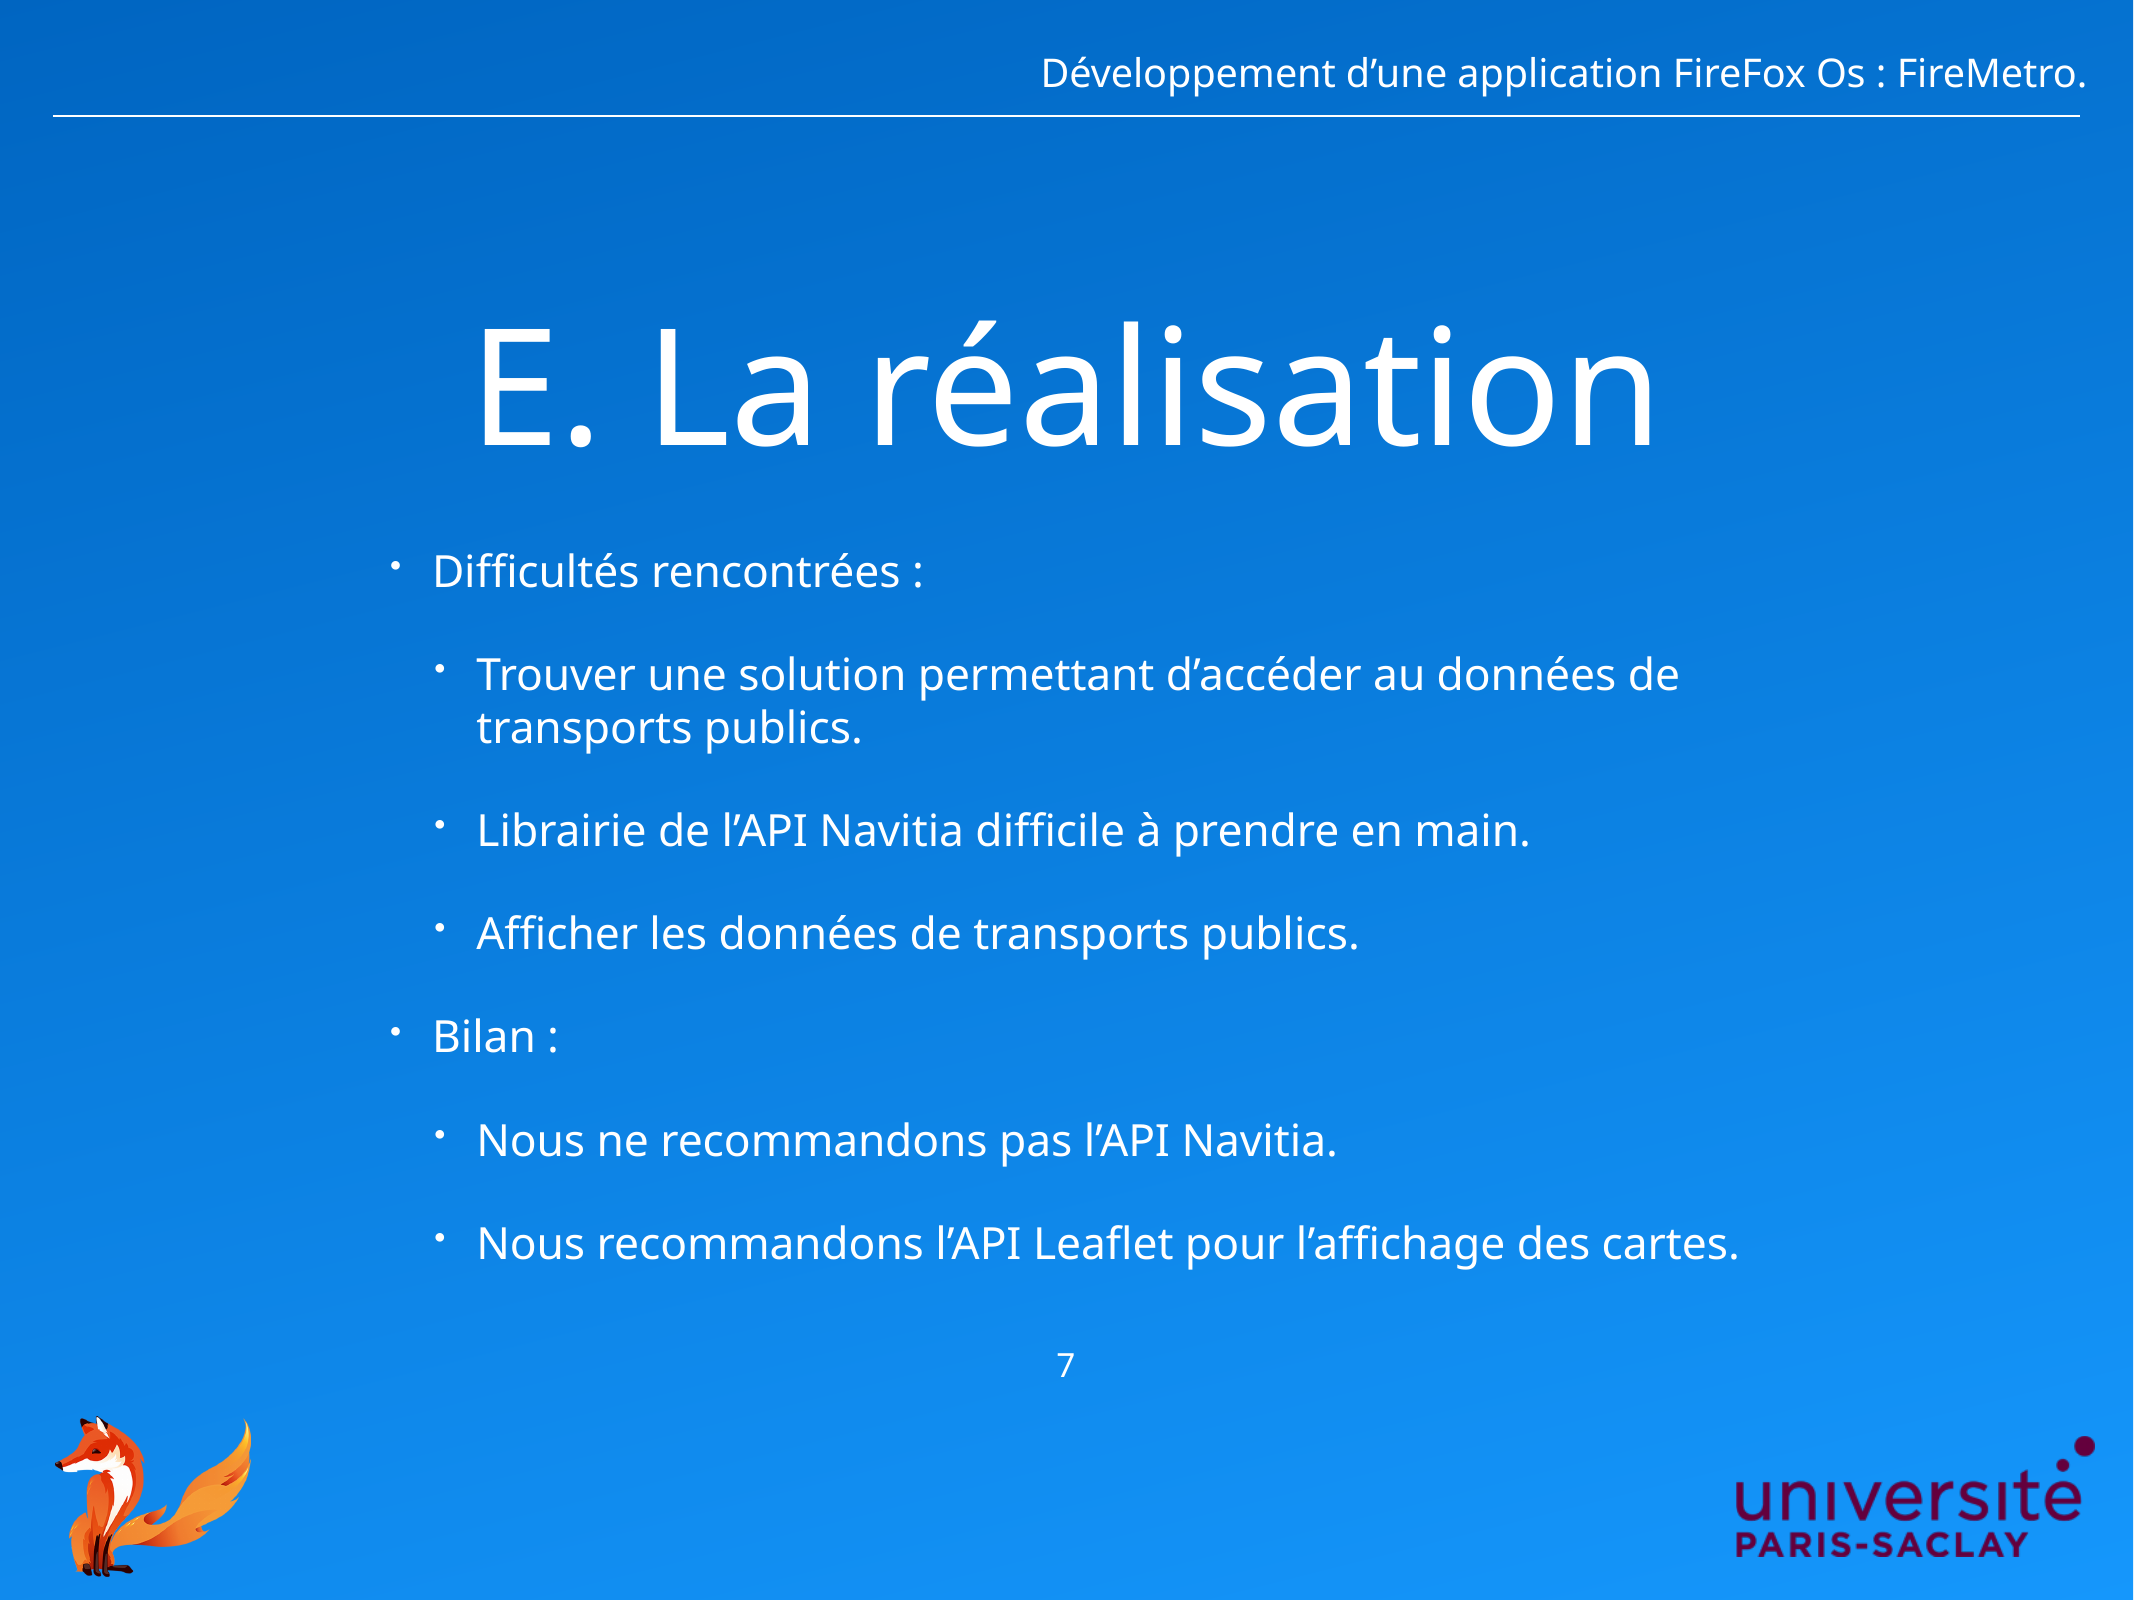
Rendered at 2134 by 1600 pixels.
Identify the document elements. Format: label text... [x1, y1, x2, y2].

slide_number 7 [1049, 1337, 1083, 1390]
picture [1736, 1435, 2095, 1557]
title E. La réalisation [383, 249, 1750, 512]
list Difficultés rencontrées : Trouver une solution permettant d’accéder au données de transports publics. Librairie de l’API Navitia difficile à prendre en main. Afficher les données de transports publics. Bilan : Nous ne recommandons pas l’API Navitia. Nous recommandons l’API Leaflet pour l’affichage des cartes. [383, 518, 1750, 1293]
picture [55, 1416, 251, 1577]
text_box Développement d’une application FireFox Os : FireMetro. [38, 41, 2095, 102]
